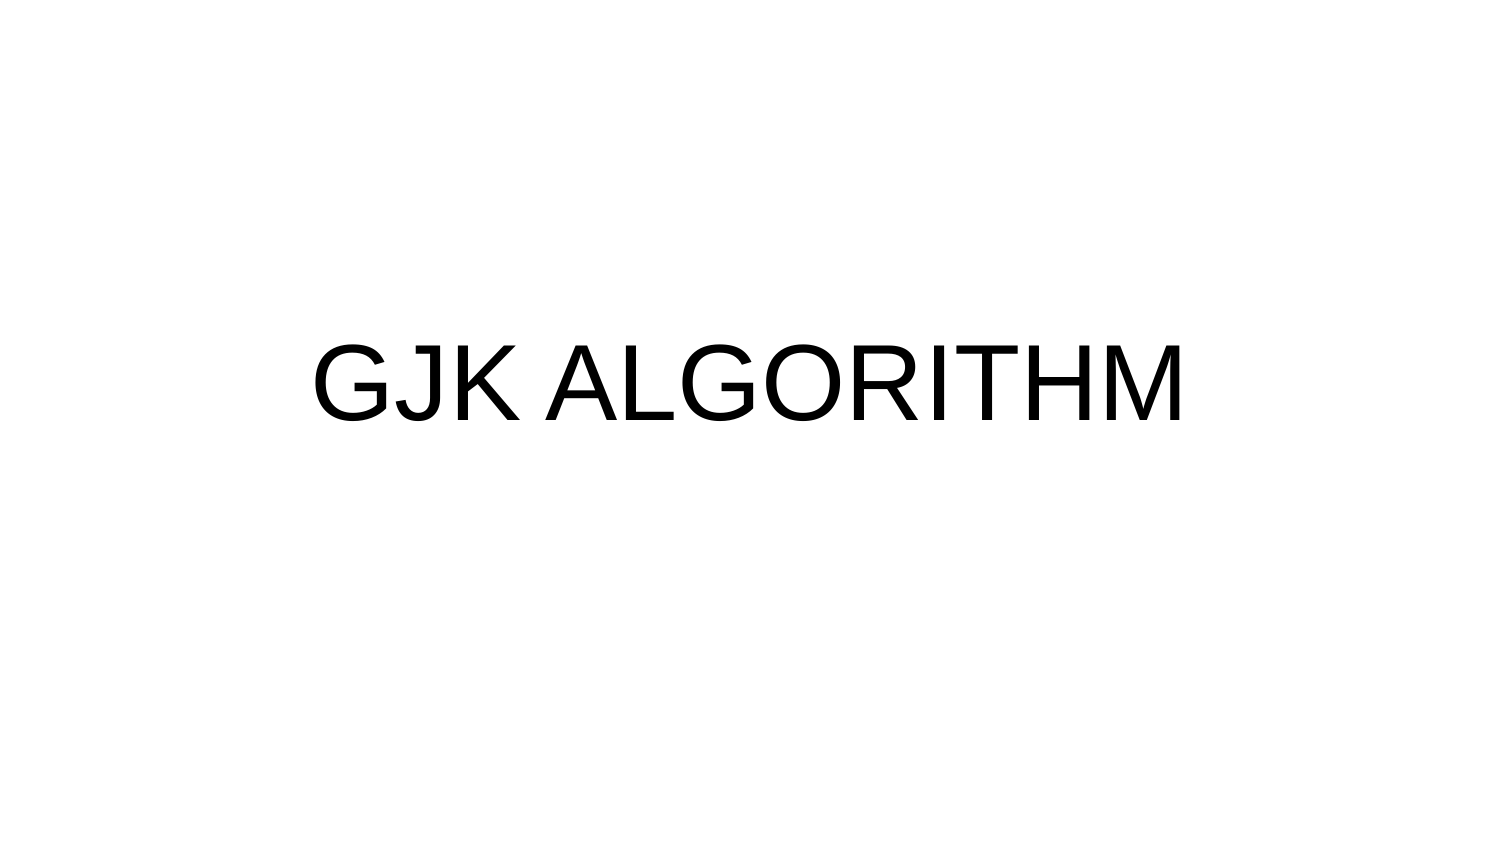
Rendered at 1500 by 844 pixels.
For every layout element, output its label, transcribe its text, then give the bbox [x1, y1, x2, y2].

title GJK ALGORITHM [51, 122, 1449, 459]
